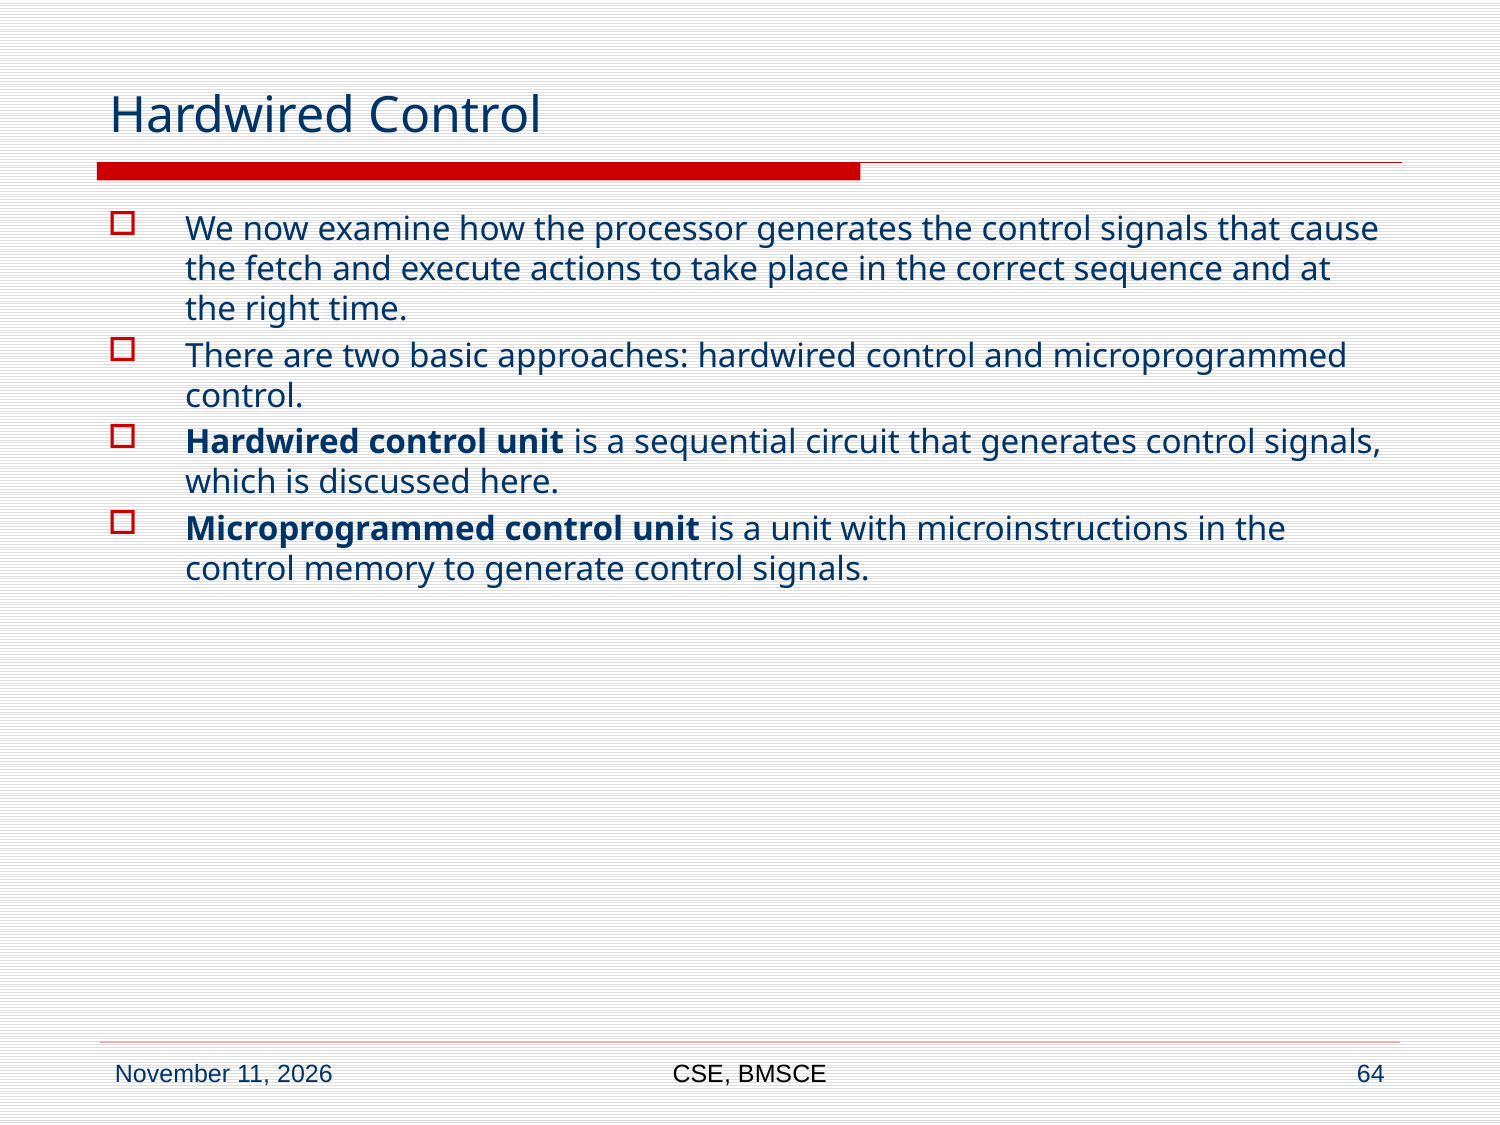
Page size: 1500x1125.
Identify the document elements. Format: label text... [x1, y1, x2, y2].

footer CSE, BMSCE [512, 1049, 988, 1103]
title Hardwired Control [94, 24, 1407, 150]
list We now examine how the processor generates the control signals that cause the fetch and execute actions to take place in the correct sequence and at the right time. There are two basic approaches: hardwired control and microprogrammed control. Hardwired control unit is a sequential circuit that generates control signals, which is discussed here. Microprogrammed control unit is a unit with microinstructions in the control memory to generate control signals. [92, 200, 1406, 1025]
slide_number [99, 1049, 426, 1103]
slide_number 64 [1074, 1049, 1401, 1103]
